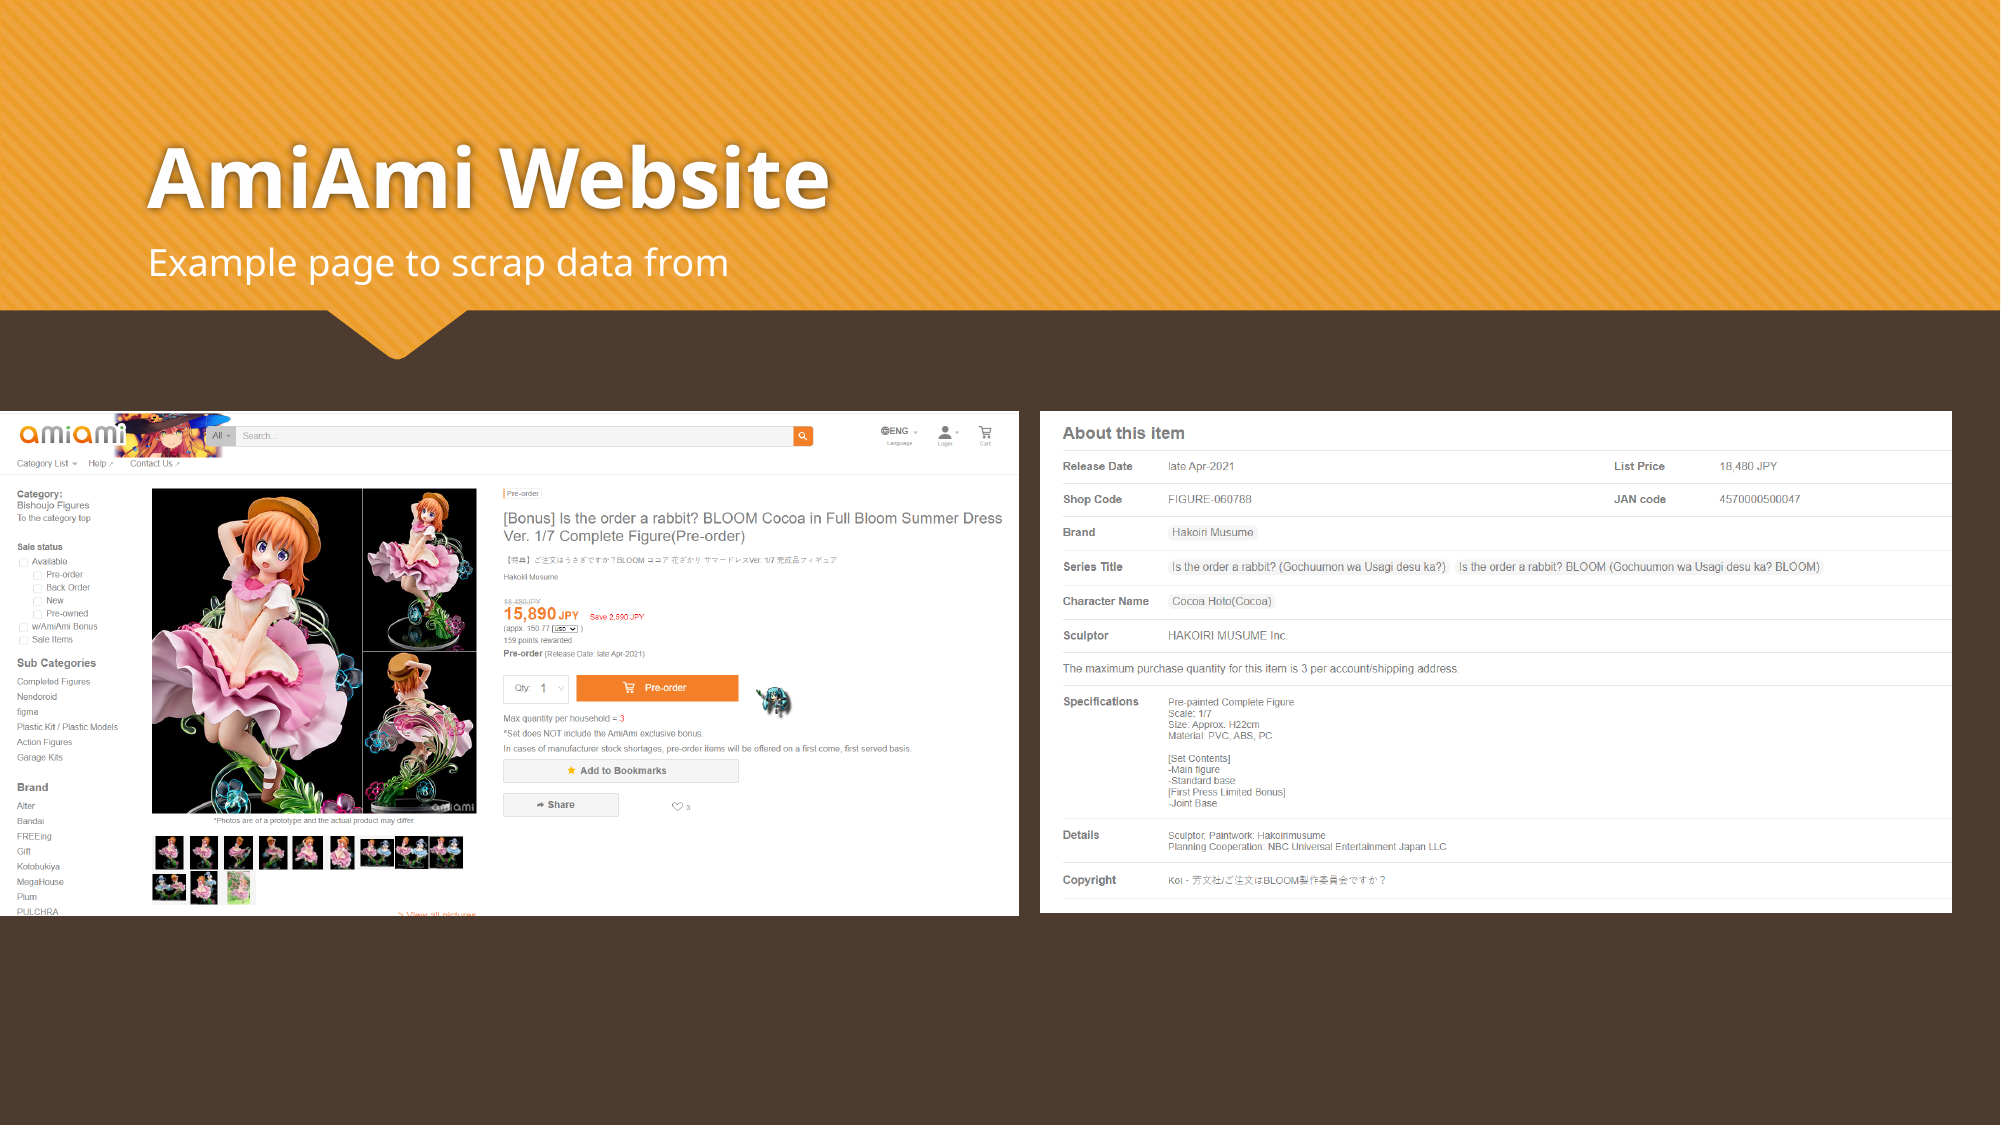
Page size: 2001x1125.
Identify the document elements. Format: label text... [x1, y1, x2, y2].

picture [1039, 411, 1952, 914]
picture [0, 411, 1019, 916]
title AmiAmi Website [132, 73, 1868, 233]
text_box Example page to scrap data from [132, 231, 1137, 291]
